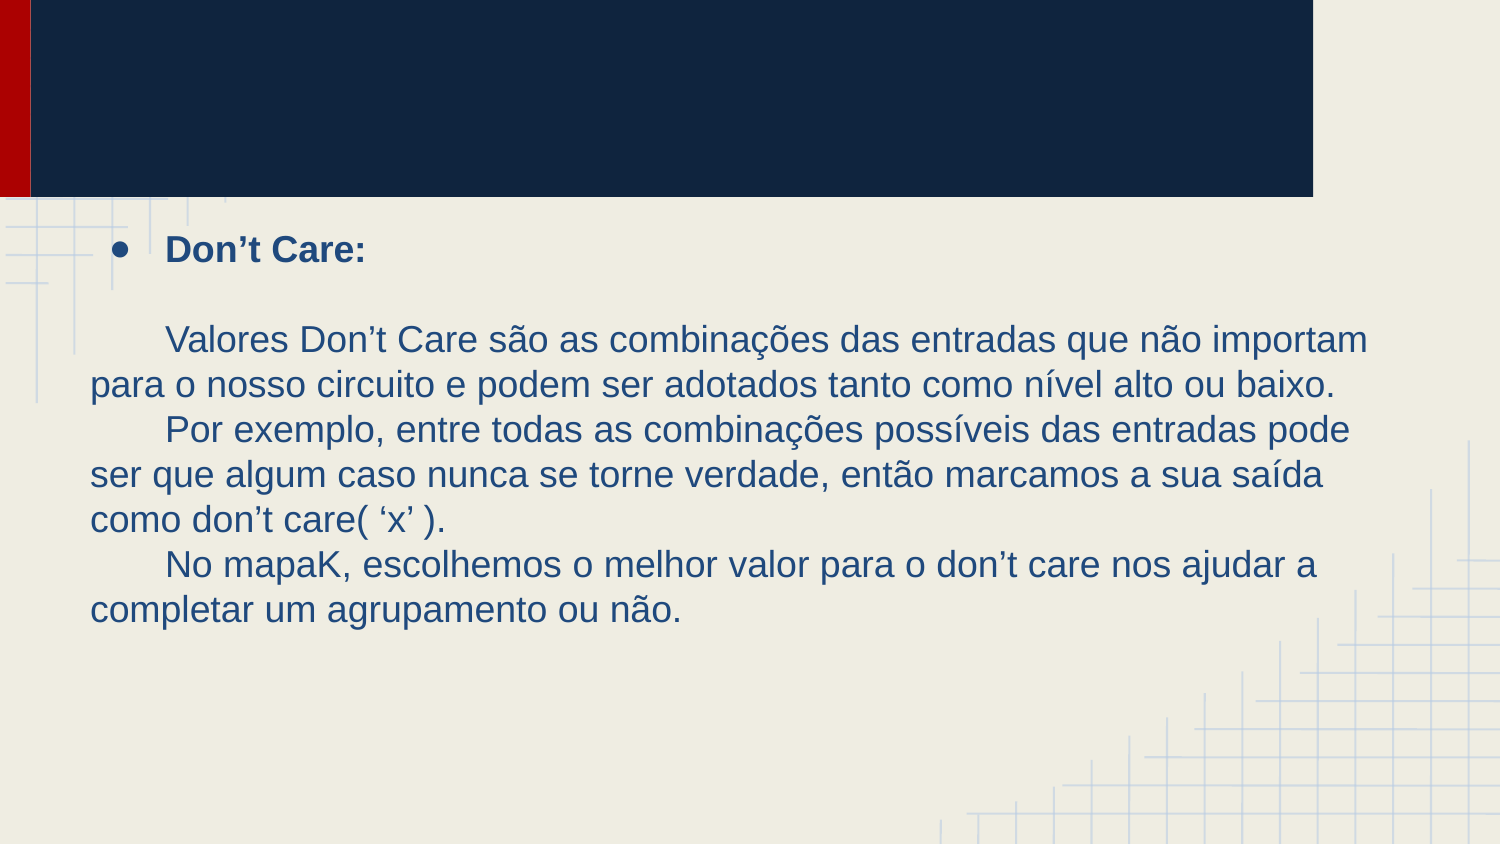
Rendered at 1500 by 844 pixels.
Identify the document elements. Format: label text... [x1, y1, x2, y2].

list Don’t Care: Valores Don’t Care são as combinações das entradas que não importam para o nosso circuito e podem ser adotados tanto como nível alto ou baixo. Por exemplo, entre todas as combinações possíveis das entradas pode ser que algum caso nunca se torne verdade, então marcamos a sua saída como don’t care( ‘x’ ). No mapaK, escolhemos o melhor valor para o don’t care nos ajudar a completar um agrupamento ou não. [75, 209, 1425, 806]
